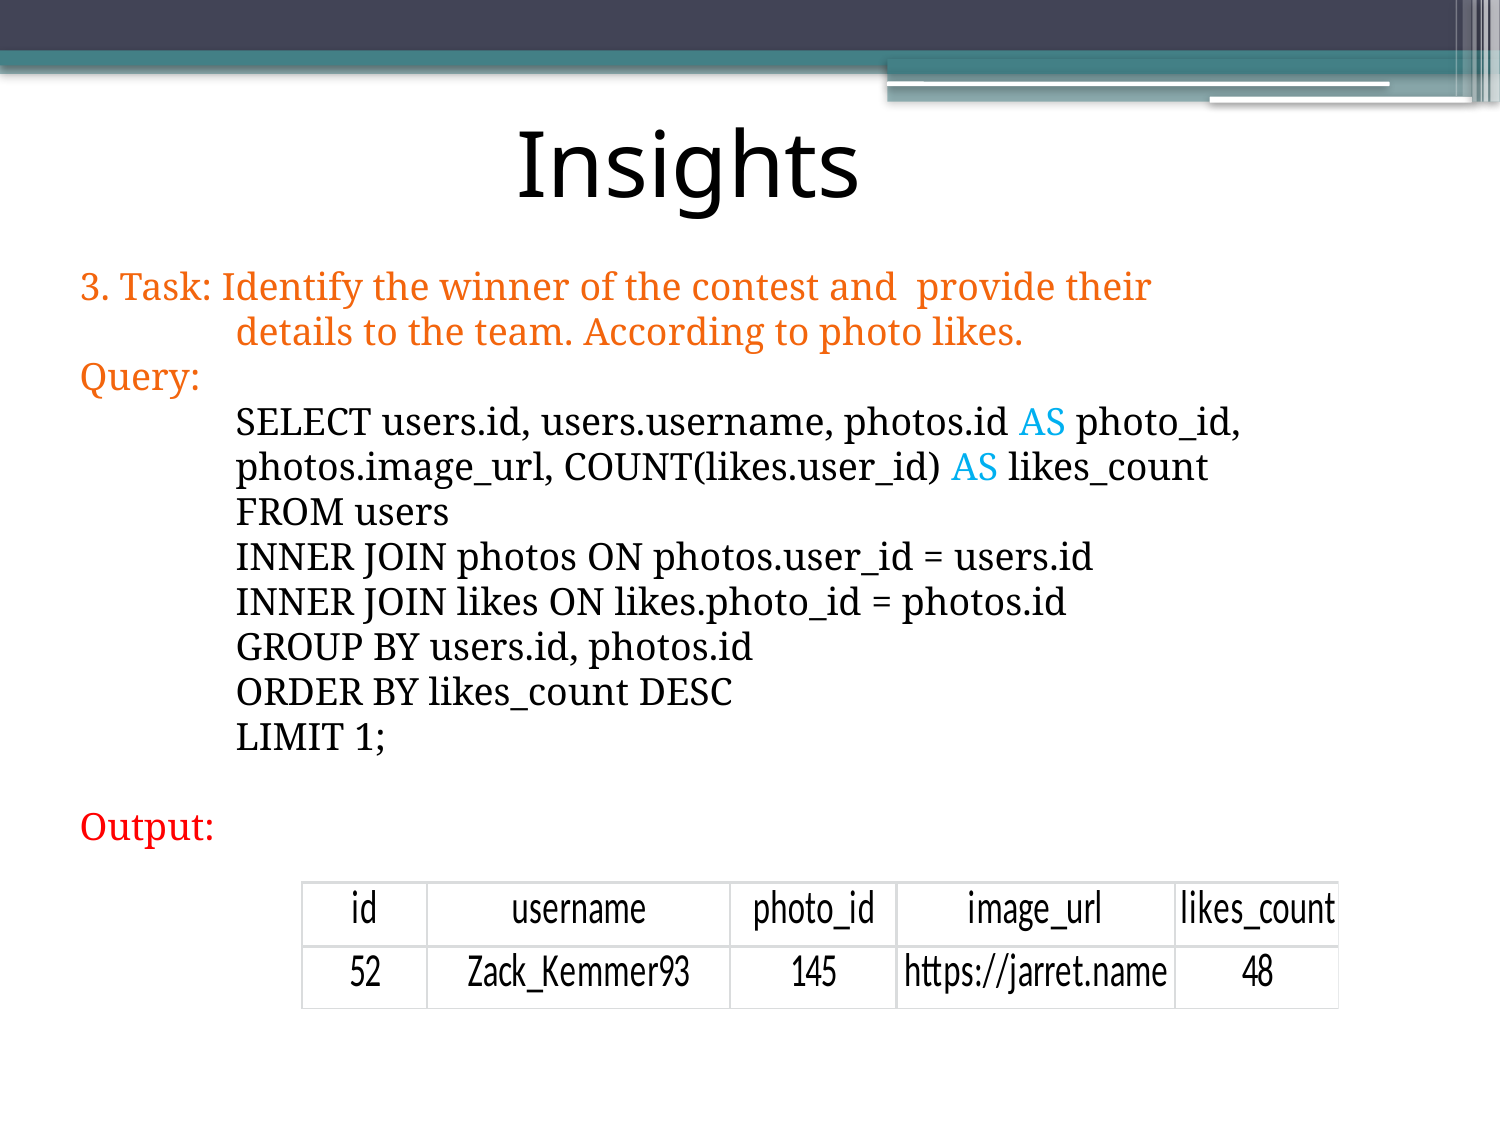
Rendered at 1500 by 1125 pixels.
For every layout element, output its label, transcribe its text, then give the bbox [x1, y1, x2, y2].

text_box Insights [501, 98, 958, 224]
text_box 3. Task: Identify the winner of the contest and provide their details to the team. According to photo likes. Query: SELECT users.id, users.username, photos.id AS photo_id, photos.image_url, COUNT(likes.user_id) AS likes_count FROM users INNER JOIN photos ON photos.user_id = users.id INNER JOIN likes ON likes.photo_id = photos.id GROUP BY users.id, photos.id ORDER BY likes_count DESC LIMIT 1; Output: [64, 255, 1436, 856]
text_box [300, 881, 1341, 1012]
